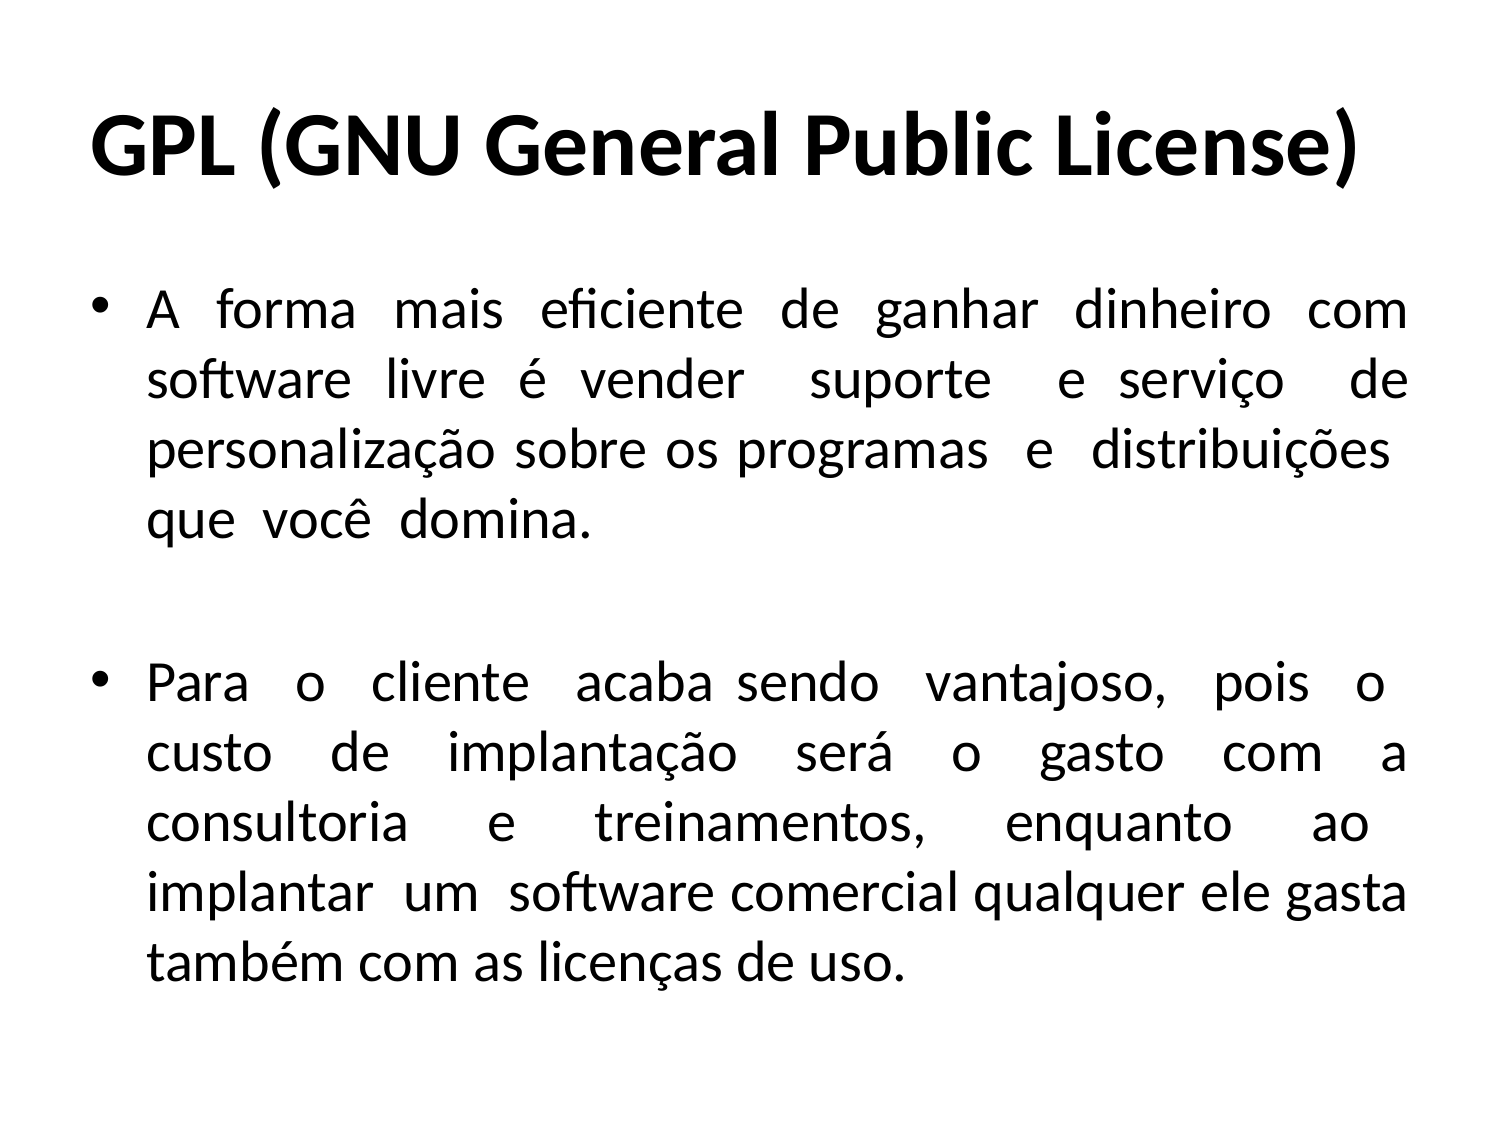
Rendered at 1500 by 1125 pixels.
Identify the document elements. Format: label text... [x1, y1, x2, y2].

title GPL (GNU General Public License) [75, 45, 1425, 233]
list A forma mais eficiente de ganhar dinheiro com software livre é vender suporte e serviço de personalização sobre os programas e distribuições que você domina. Para o cliente acaba sendo vantajoso, pois o custo de implantação será o gasto com a consultoria e treinamentos, enquanto ao implantar um software comercial qualquer ele gasta também com as licenças de uso. [75, 262, 1425, 1005]
